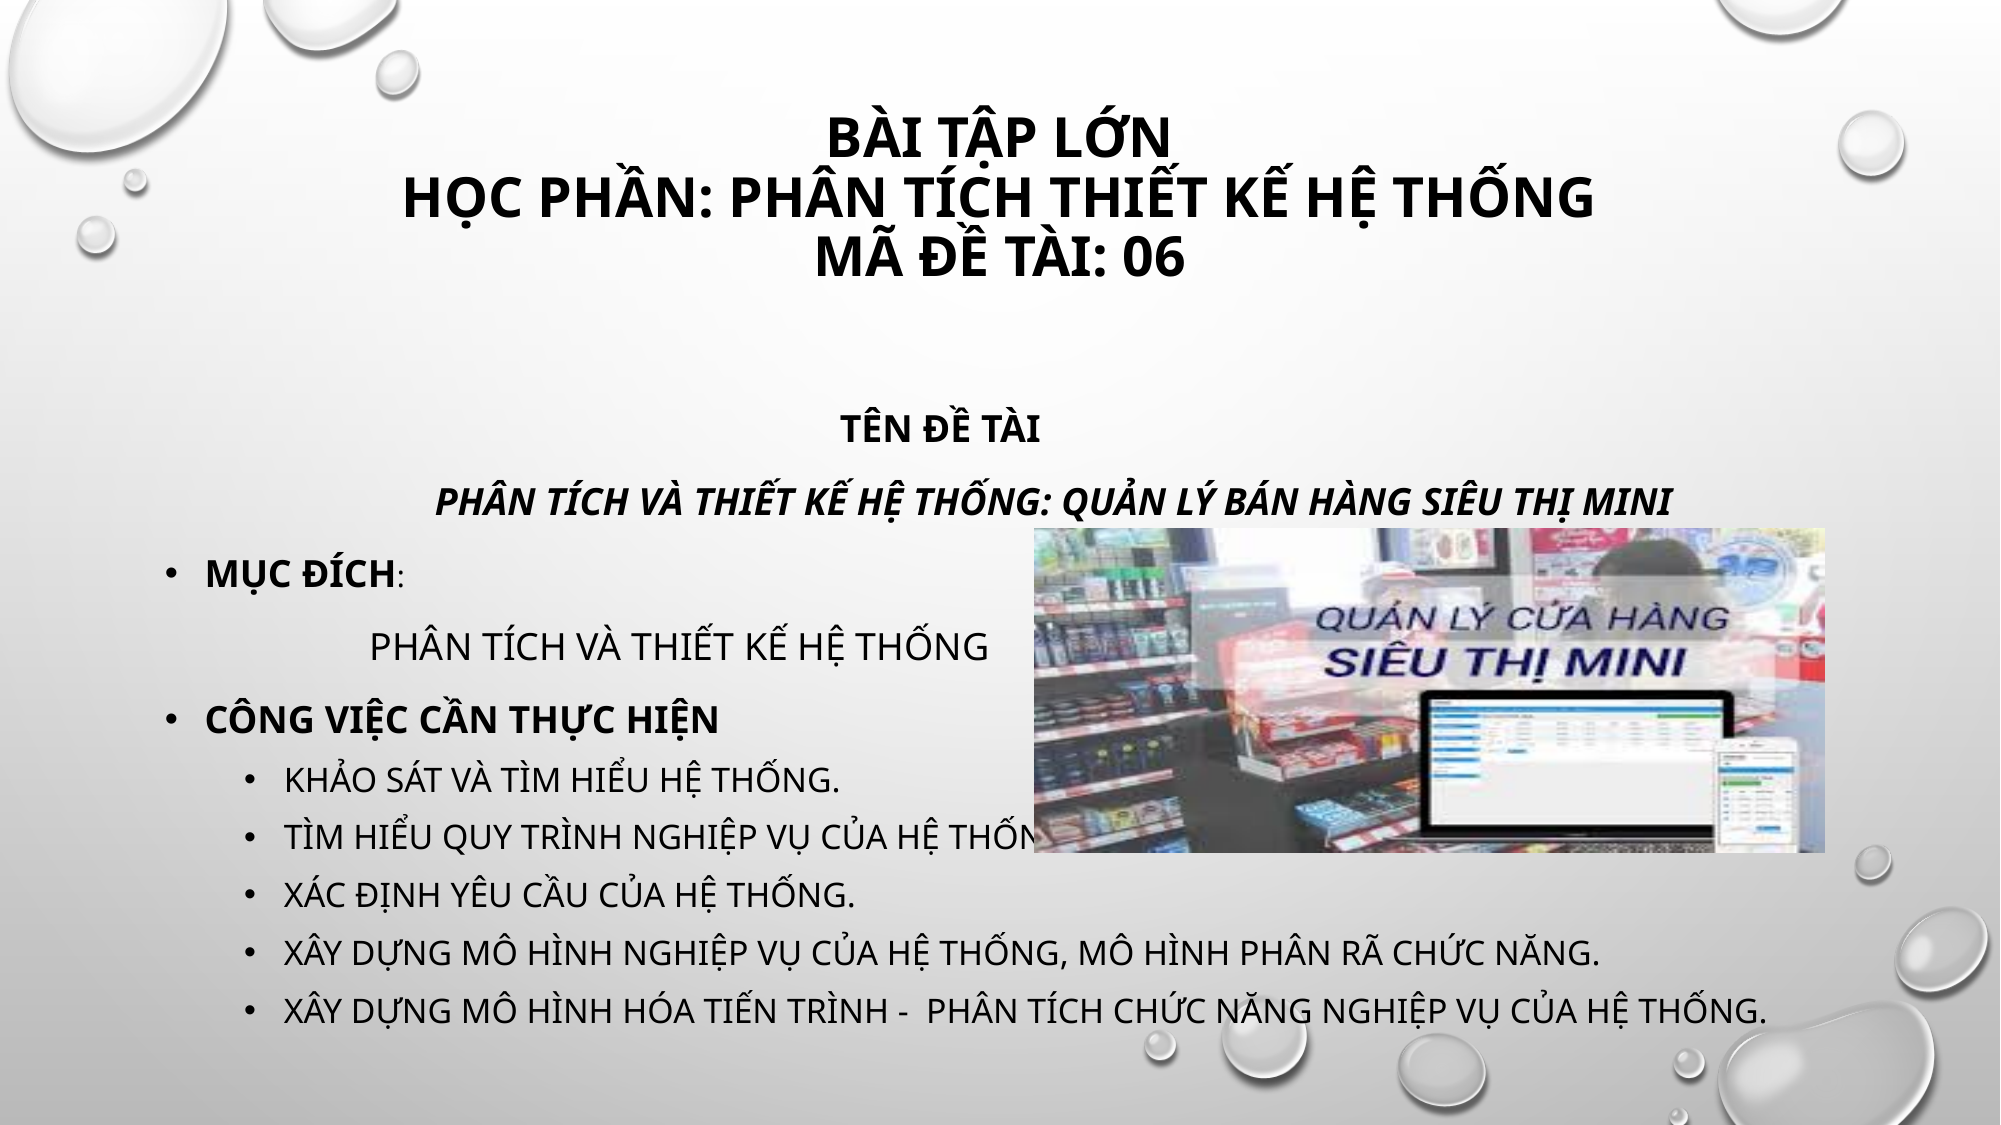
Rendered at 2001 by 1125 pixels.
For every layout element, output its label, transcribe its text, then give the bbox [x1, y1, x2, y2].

picture [0, 0, 2000, 1125]
title BÀI TẬP LỚN HỌC PHẦN: PHÂN TÍCH THIẾT KẾ HỆ THỐNG Mã đề tài: 06 [149, 101, 1851, 364]
list Tên đề tài Phân tích và thiết kế hệ thống: quản lý bán hàng siêu thị mini Mục đích: Phân tích và thiết kế hệ thống Công việc cần thực hiện Khảo sát và tìm hiểu hệ thống. Tìm hiểu quy trình nghiệp vụ của hệ thống. Xác định yêu cầu của hệ thống. Xây dựng mô hình nghiệp vụ của hệ thống, mô hình phân rã chức năng. Xây dựng mô hình hóa tiến trình - Phân tích chức năng nghiệp vụ của hệ thống. [149, 388, 1850, 1050]
